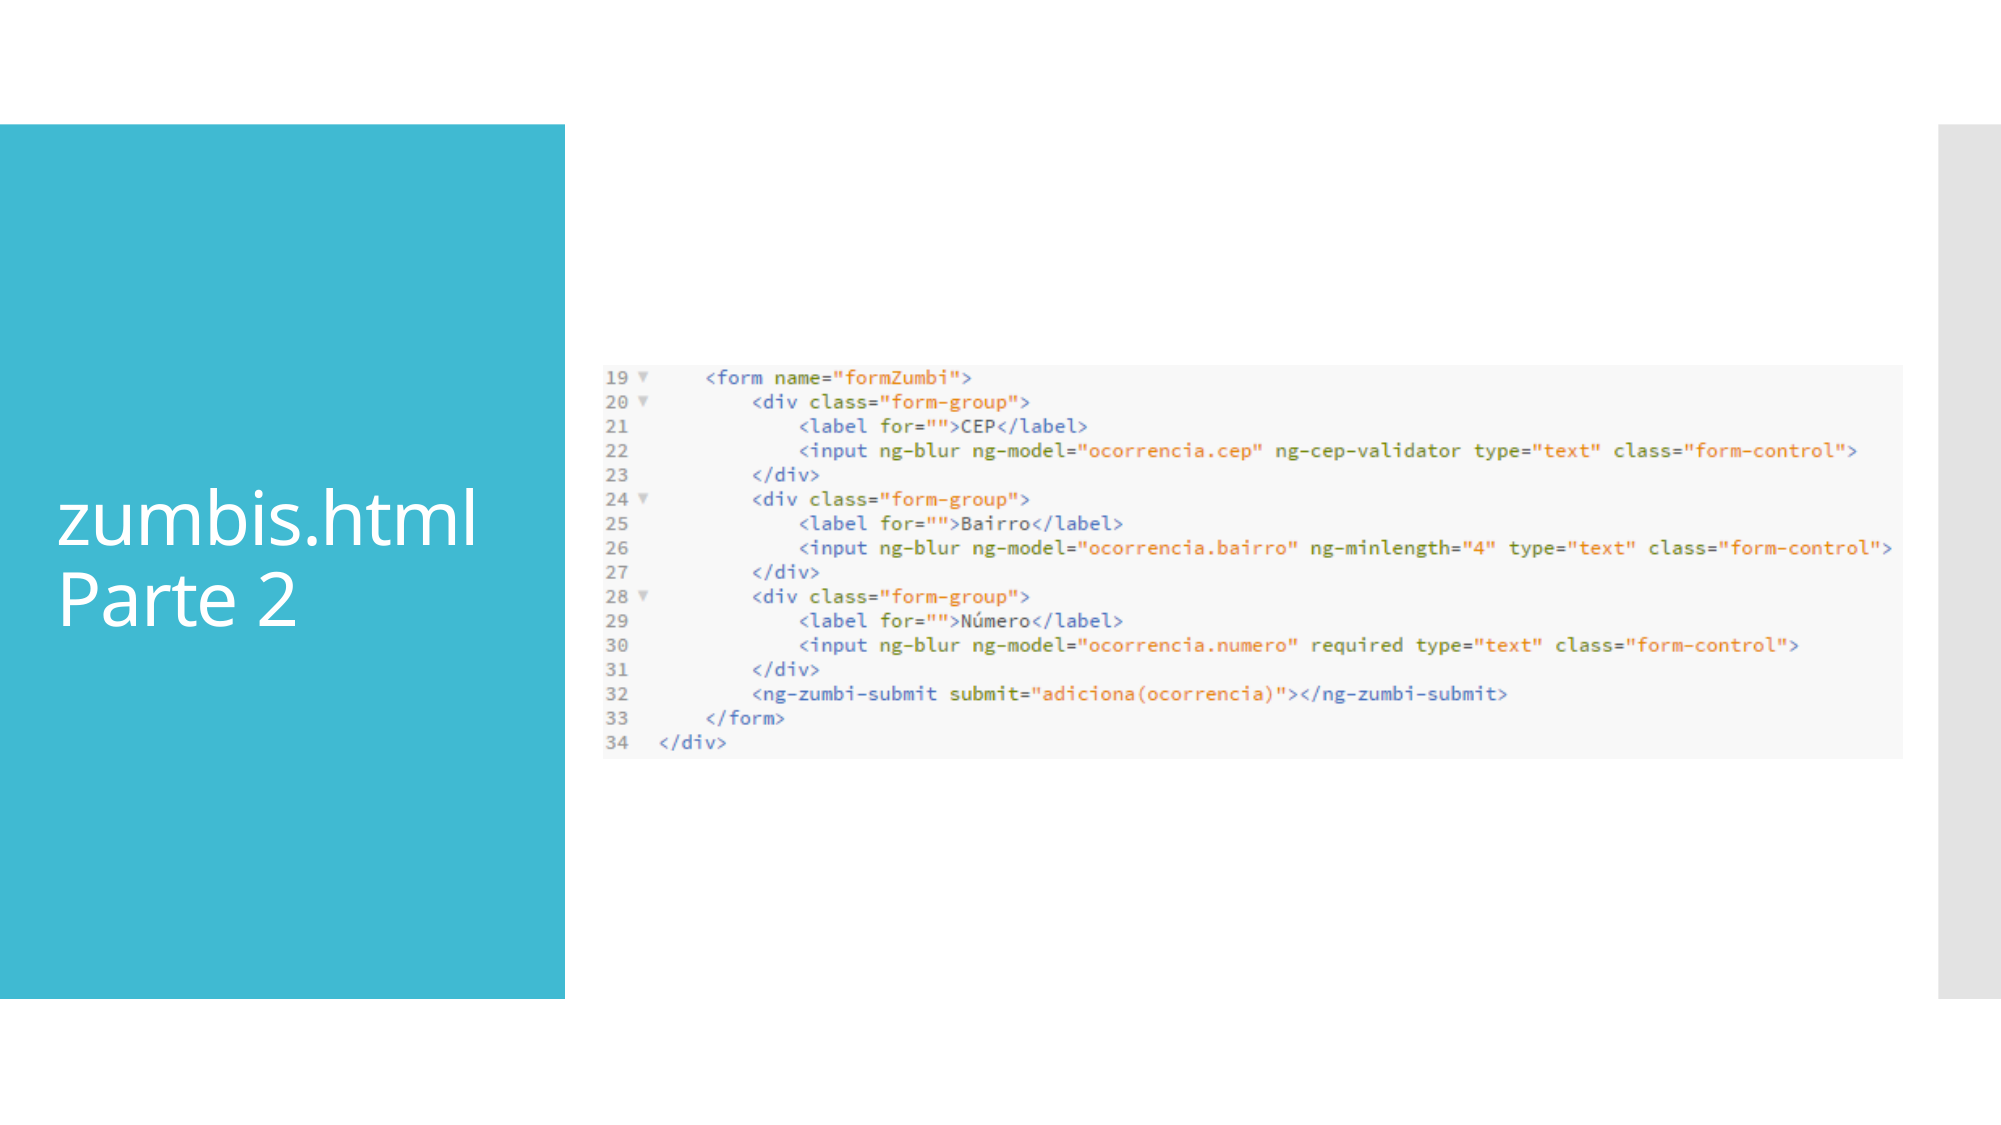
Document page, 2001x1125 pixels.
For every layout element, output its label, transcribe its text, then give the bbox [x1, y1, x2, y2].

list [603, 364, 1904, 759]
title zumbis.html Parte 2 [41, 184, 525, 940]
